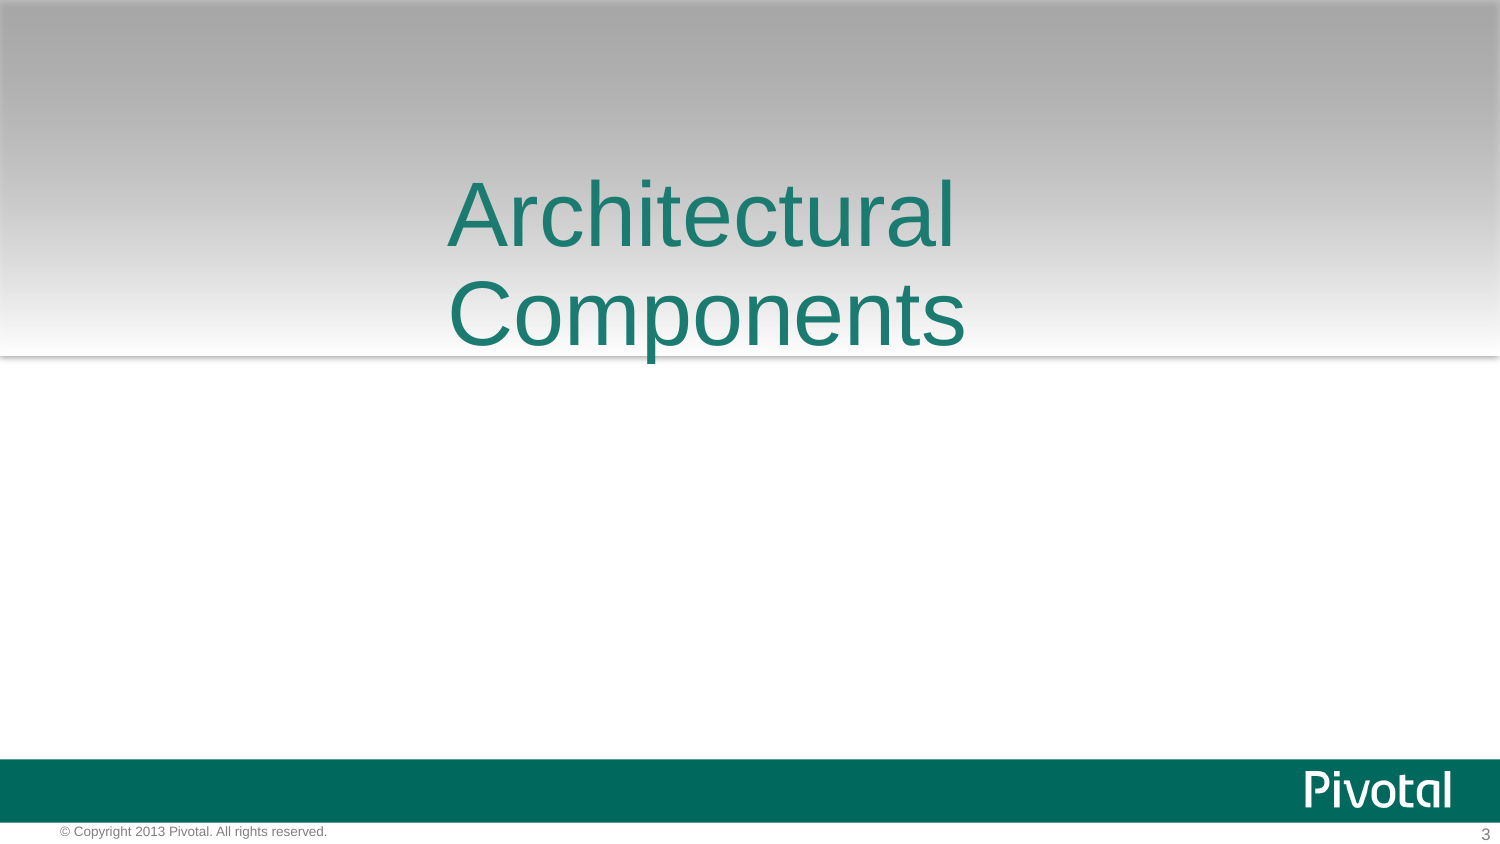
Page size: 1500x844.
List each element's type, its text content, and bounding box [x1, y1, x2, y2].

title Architectural Components [447, 163, 1440, 366]
picture [1304, 768, 1452, 811]
